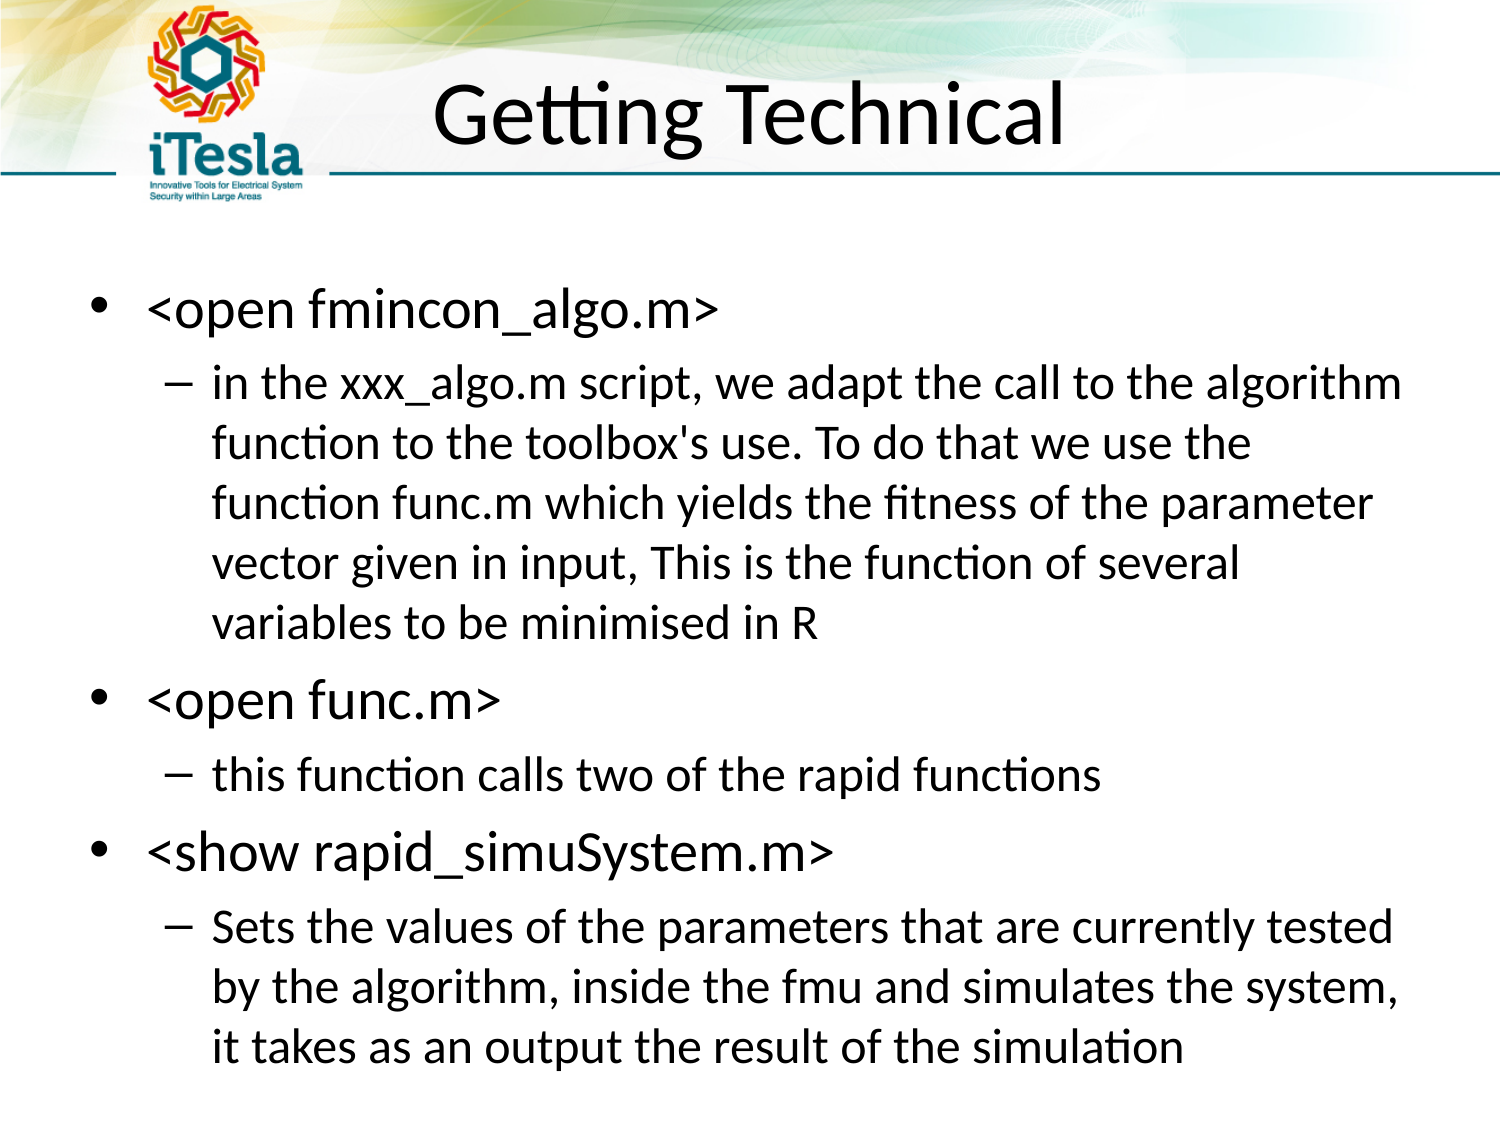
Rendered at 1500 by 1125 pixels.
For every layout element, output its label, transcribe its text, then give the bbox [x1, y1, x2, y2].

list <open fmincon_algo.m> in the xxx_algo.m script, we adapt the call to the algorithm function to the toolbox's use. To do that we use the function func.m which yields the fitness of the parameter vector given in input, This is the function of several variables to be minimised in R <open func.m> this function calls two of the rapid functions <show rapid_simuSystem.m> Sets the values of the parameters that are currently tested by the algorithm, inside the fmu and simulates the system, it takes as an output the result of the simulation [75, 262, 1425, 1005]
picture [0, 0, 1500, 203]
title Getting Technical [75, 45, 1425, 233]
